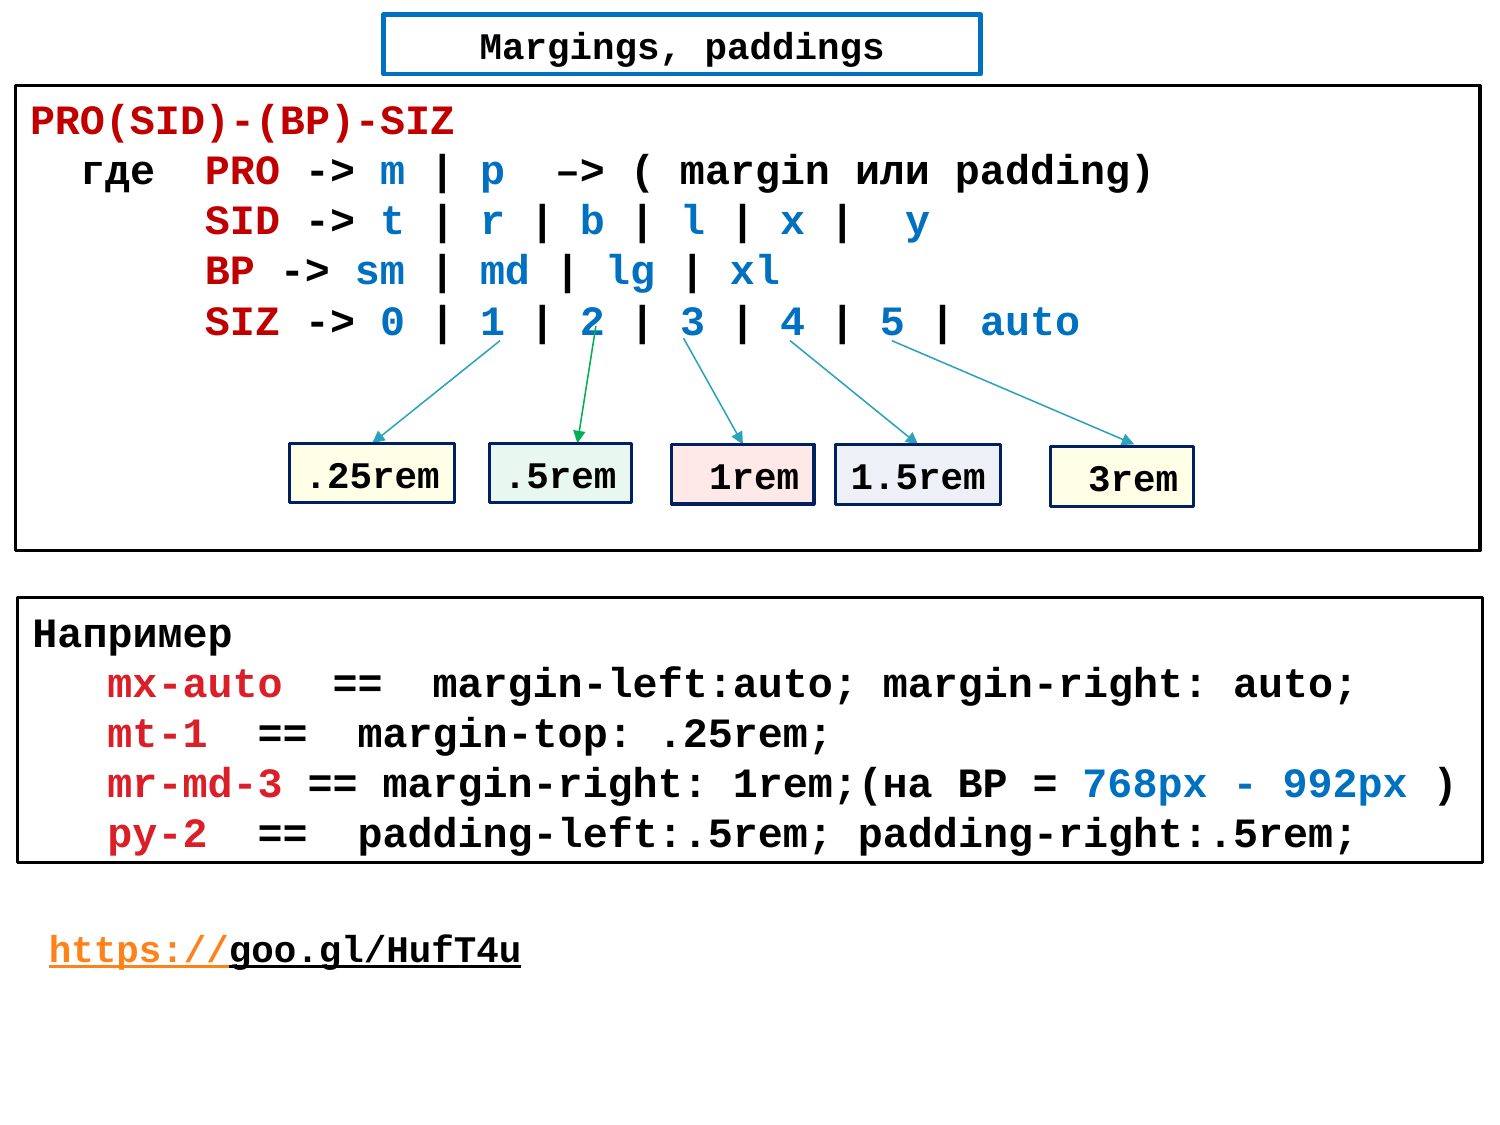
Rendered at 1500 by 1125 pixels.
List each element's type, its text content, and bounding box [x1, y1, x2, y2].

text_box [919, 340, 1135, 445]
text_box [683, 337, 744, 445]
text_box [371, 340, 501, 444]
text_box 1rem [671, 444, 815, 505]
text_box Margings, paddings [383, 14, 981, 75]
text_box Например mx-auto == margin-left:auto; margin-right: auto; mt-1 == margin-top: .25rem; mr-md-3 == margin-right: 1rem;(на BP = 768px - 992px ) py-2 == padding-left:.5rem; padding-right:.5rem; [17, 597, 1483, 863]
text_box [789, 340, 919, 445]
text_box https://goo.gl/HufT4u [34, 917, 559, 977]
text_box 1.5rem [835, 456, 1001, 505]
text_box PRO(SID)-(BP)-SIZ где PRO -> m | p –> ( margin или padding) SID -> t | r | b | l | x | y BP -> sm | md | lg | xl SIZ -> 0 | 1 | 2 | 3 | 4 | 5 | auto [15, 85, 1480, 551]
text_box .5rem [489, 443, 632, 503]
text_box 3rem [1050, 446, 1194, 507]
text_box .25rem [289, 443, 455, 503]
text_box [577, 326, 597, 444]
